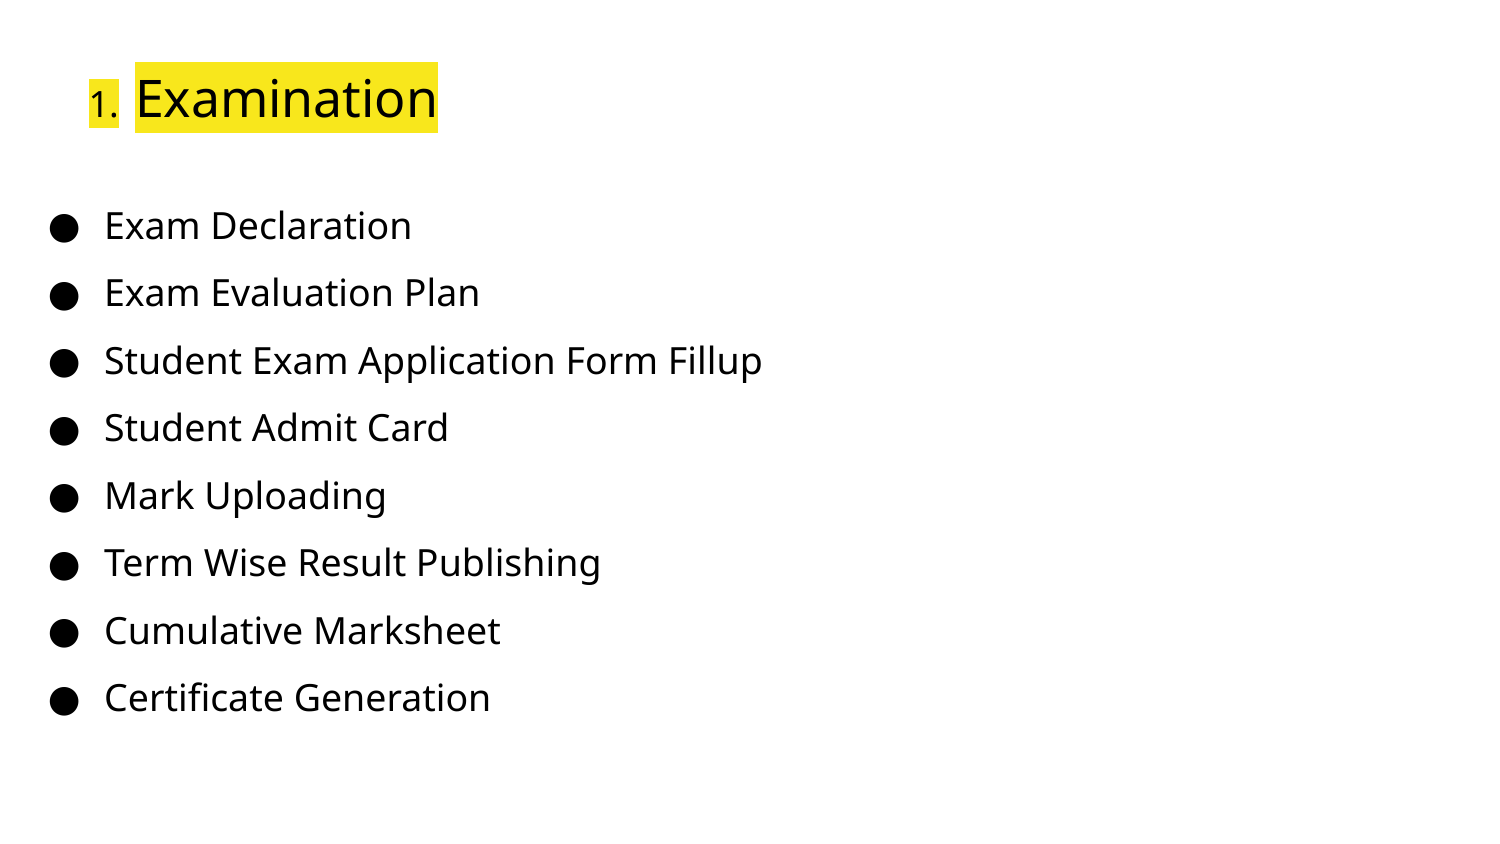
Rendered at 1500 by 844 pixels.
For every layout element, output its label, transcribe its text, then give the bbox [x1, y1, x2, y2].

title Examination [51, 50, 1449, 144]
list Exam Declaration Exam Evaluation Plan Student Exam Application Form Fillup Student Admit Card Mark Uploading Term Wise Result Publishing Cumulative Marksheet Certificate Generation [14, 164, 1412, 750]
